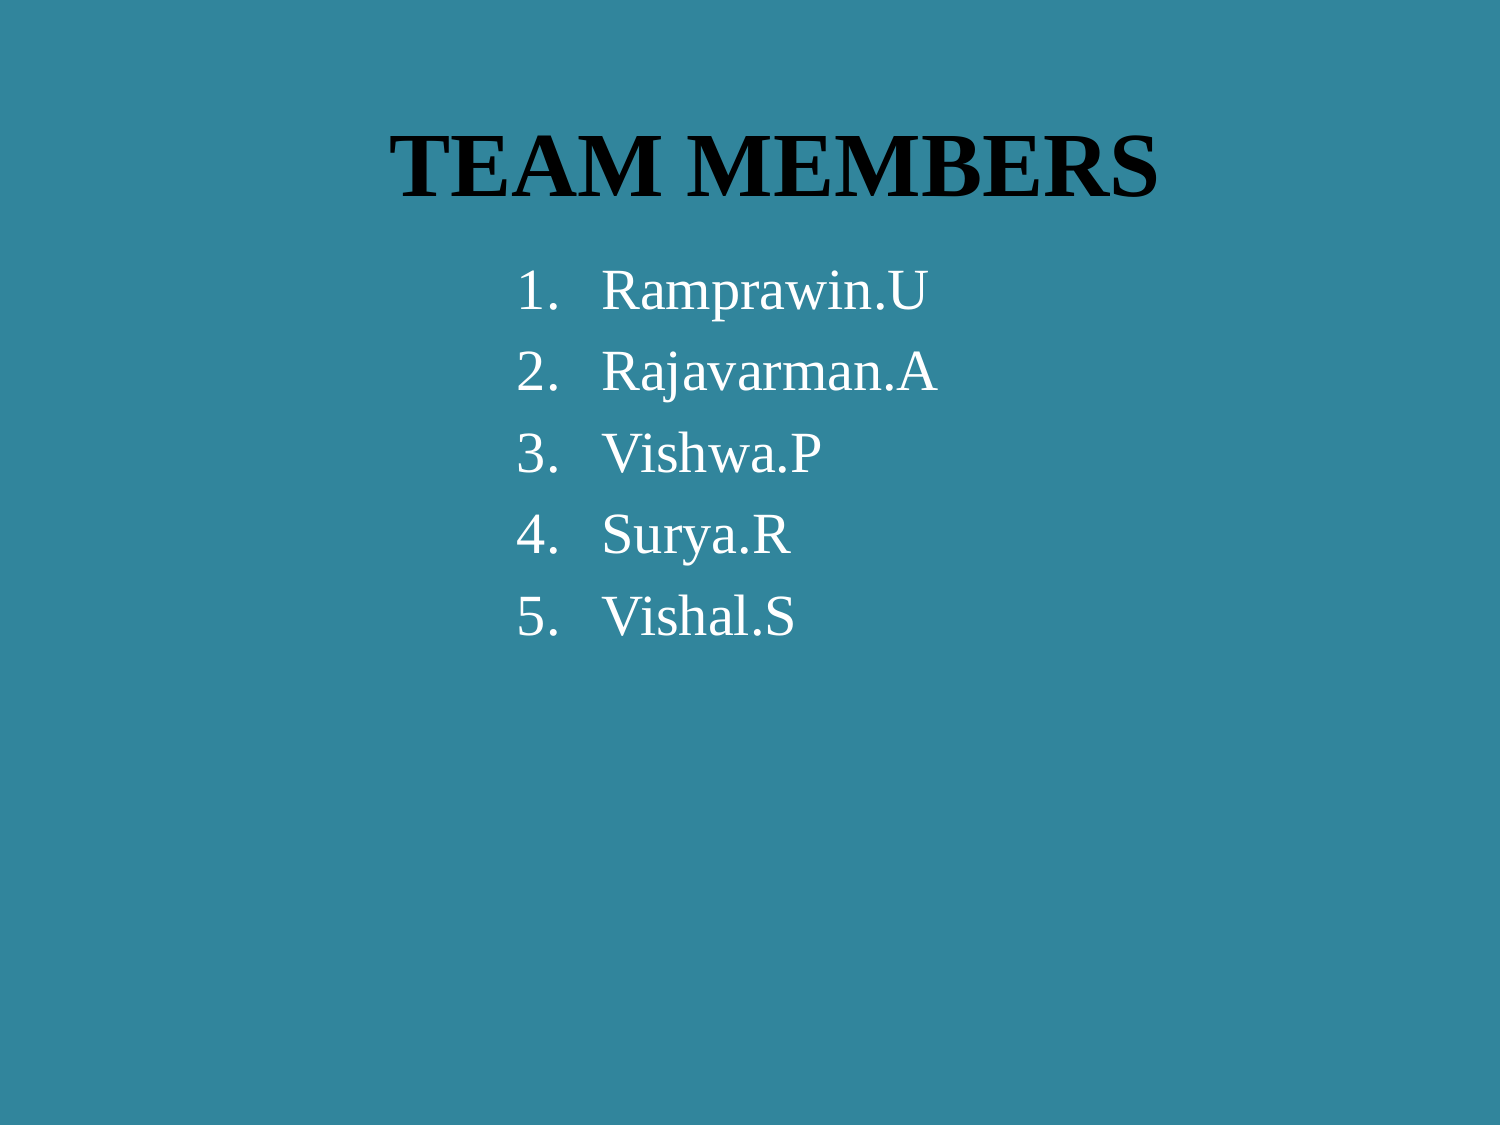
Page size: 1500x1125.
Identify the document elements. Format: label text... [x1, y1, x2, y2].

title TEAM MEMBERS [100, 66, 1451, 254]
list Ramprawin.U Rajavarman.A Vishwa.P Surya.R Vishal.S [501, 243, 1034, 986]
